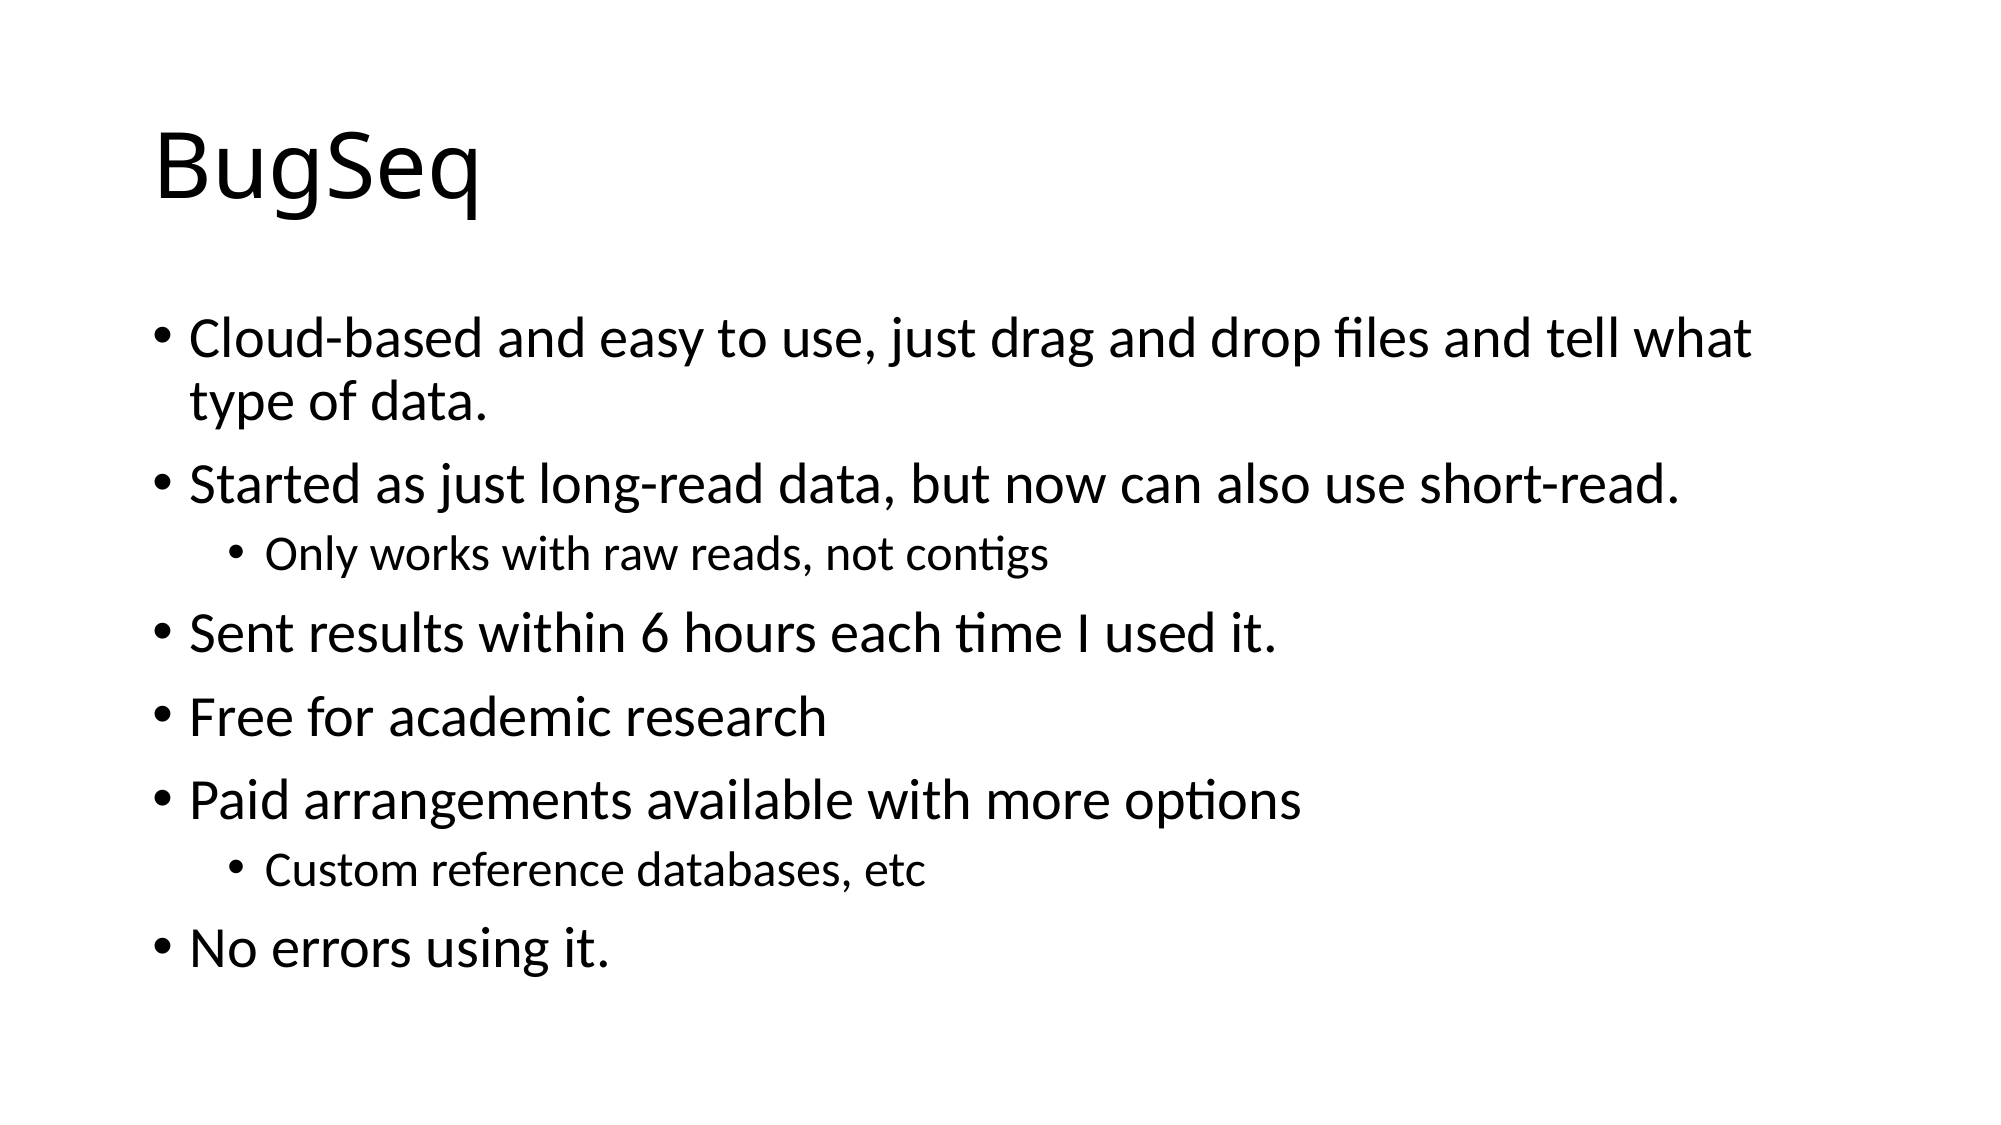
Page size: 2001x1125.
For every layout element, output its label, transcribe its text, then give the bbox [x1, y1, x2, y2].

list Cloud-based and easy to use, just drag and drop files and tell what type of data. Started as just long-read data, but now can also use short-read. Only works with raw reads, not contigs Sent results within 6 hours each time I used it. Free for academic research Paid arrangements available with more options Custom reference databases, etc No errors using it. [137, 299, 1863, 1014]
title BugSeq [137, 59, 1863, 278]
